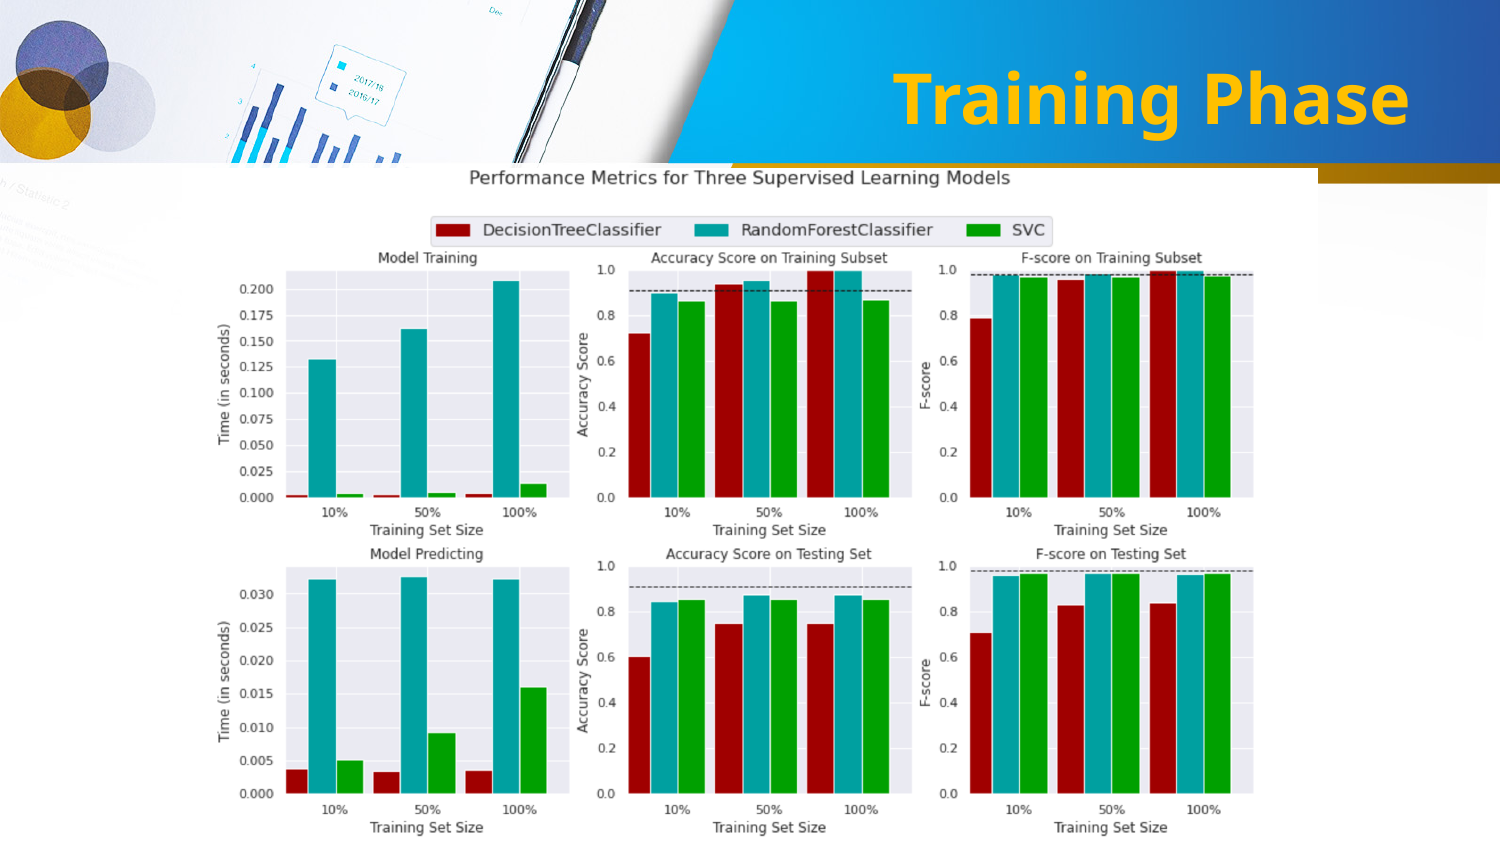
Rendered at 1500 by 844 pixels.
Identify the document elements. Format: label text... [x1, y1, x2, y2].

title Training Phase [73, 46, 1427, 147]
picture [0, 0, 1500, 844]
